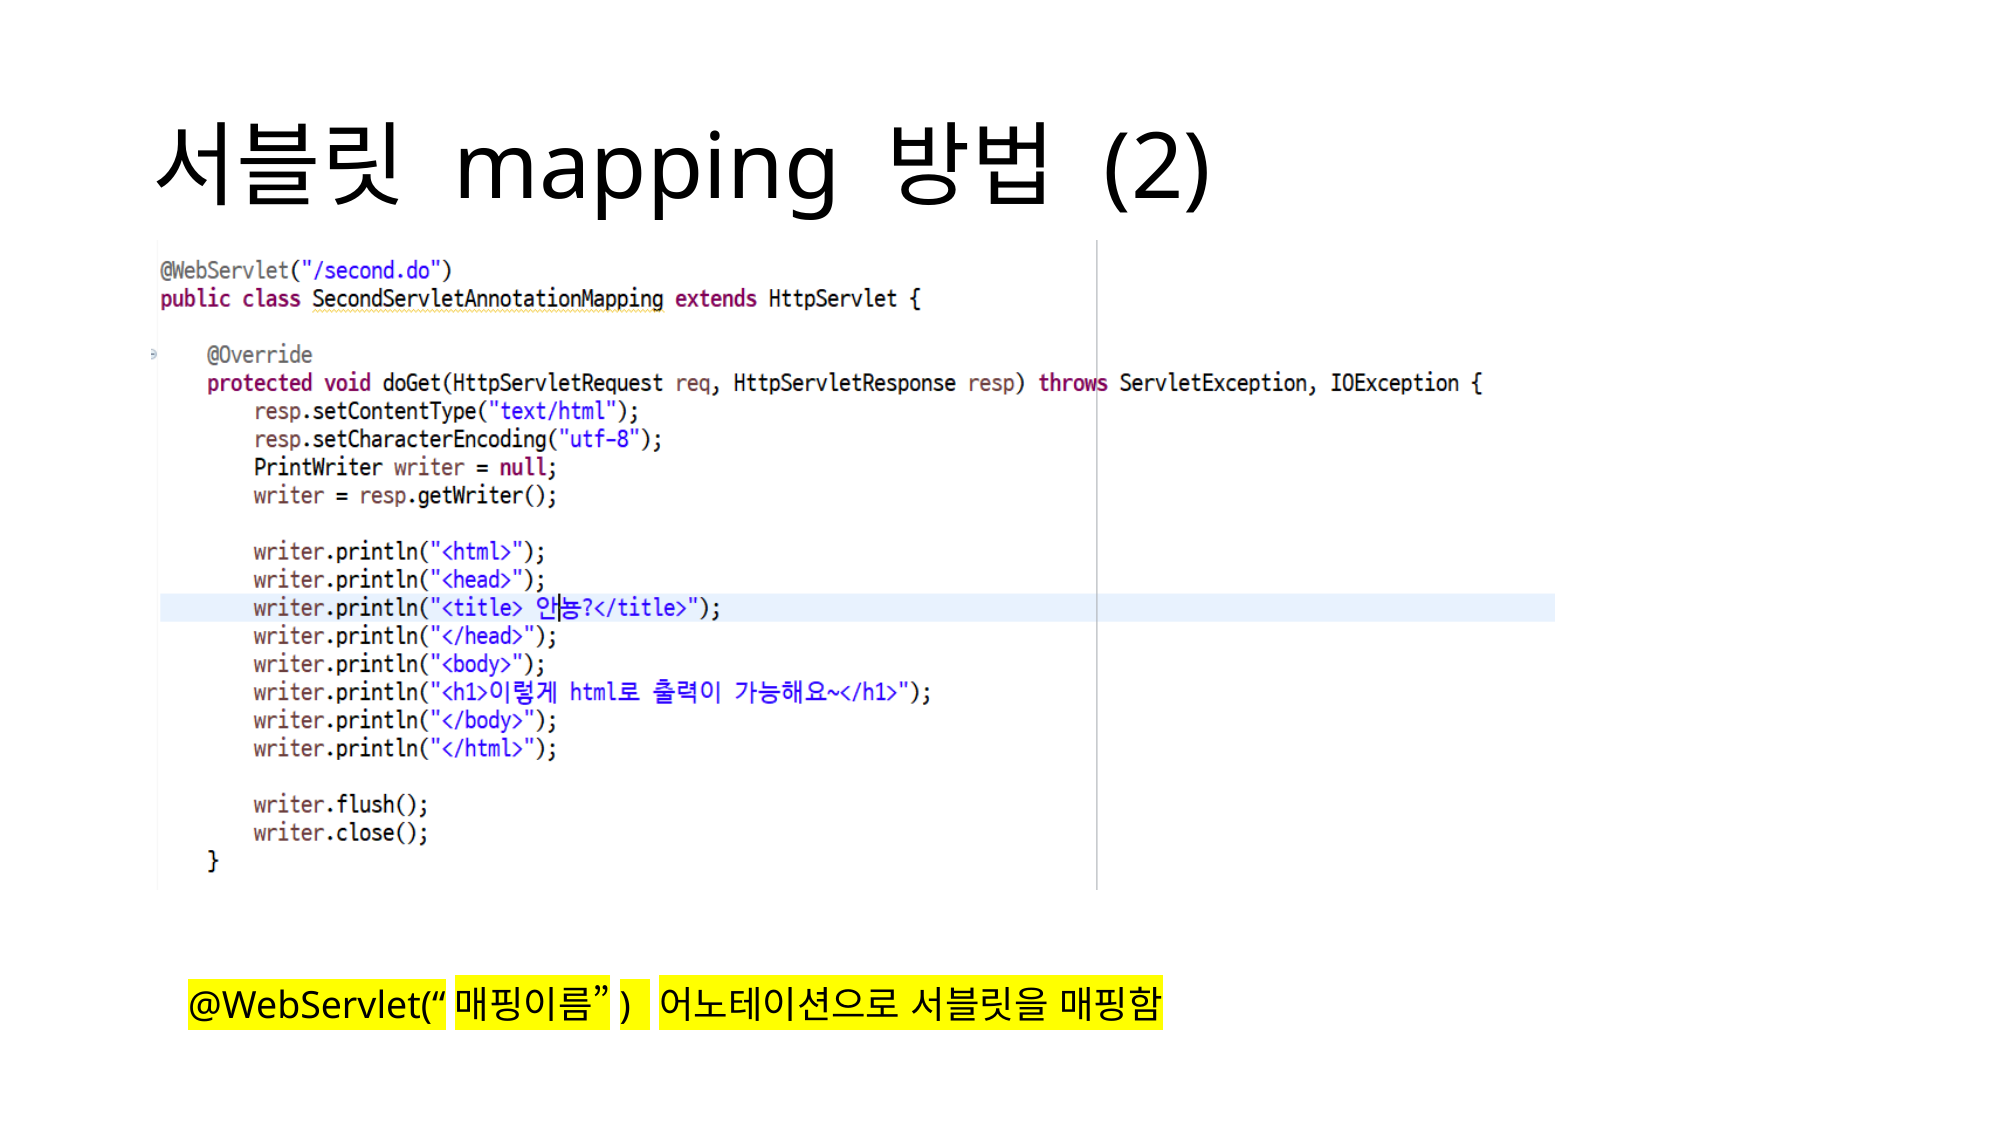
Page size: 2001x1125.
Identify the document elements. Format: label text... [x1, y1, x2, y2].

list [150, 240, 1555, 890]
title 서블릿 mapping 방법 (2) [137, 59, 1863, 278]
text_box @WebServlet(“매핑이름”) 어노테이션으로 서블릿을 매핑함 [173, 974, 1179, 1034]
